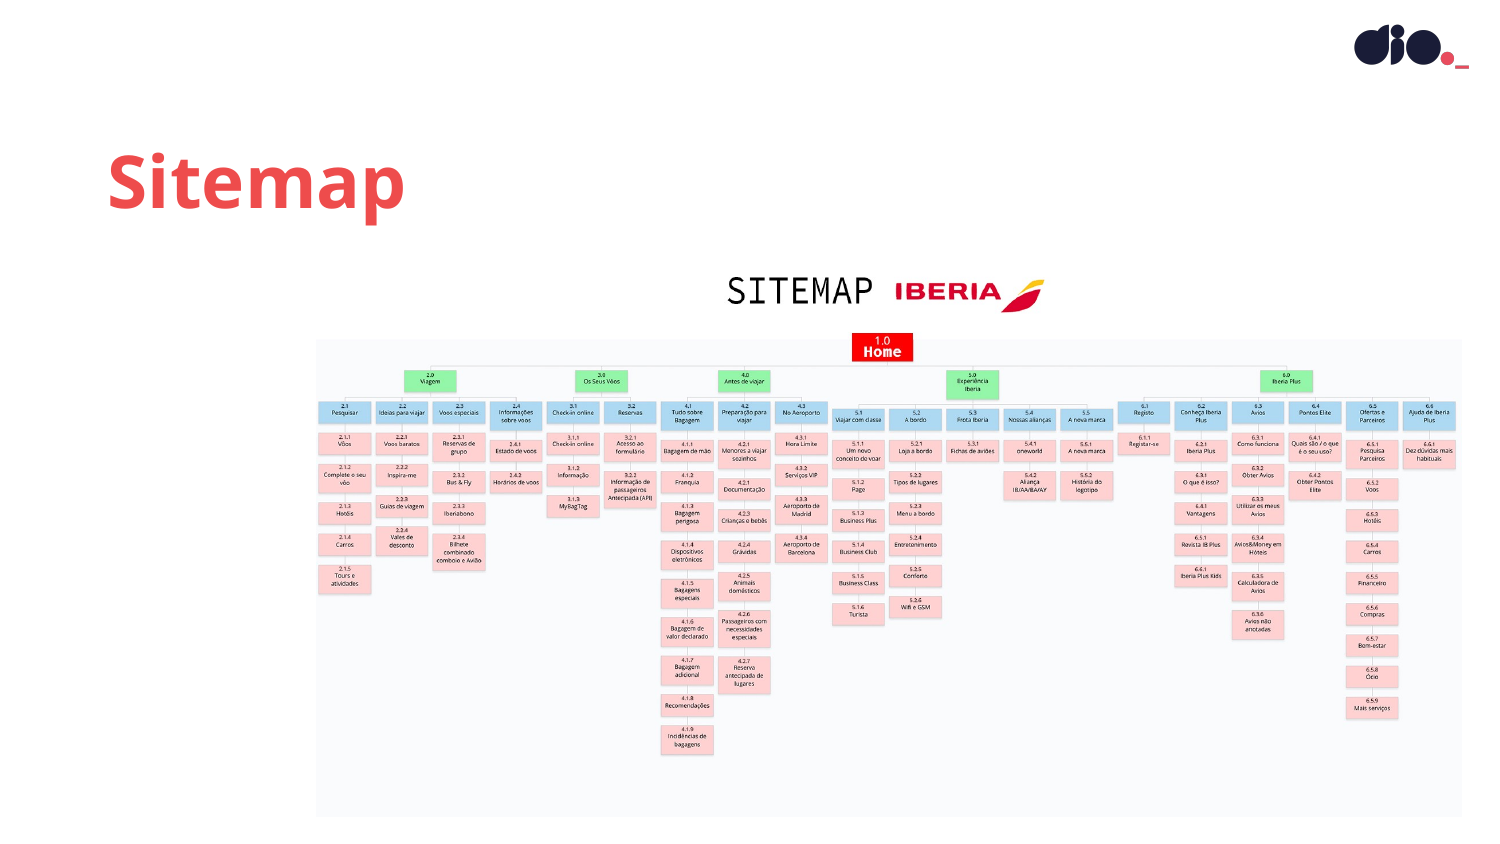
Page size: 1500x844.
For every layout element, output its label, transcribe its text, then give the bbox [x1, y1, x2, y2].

picture [316, 240, 1462, 817]
text_box Sitemap [92, 104, 1408, 241]
picture [1339, 15, 1479, 78]
